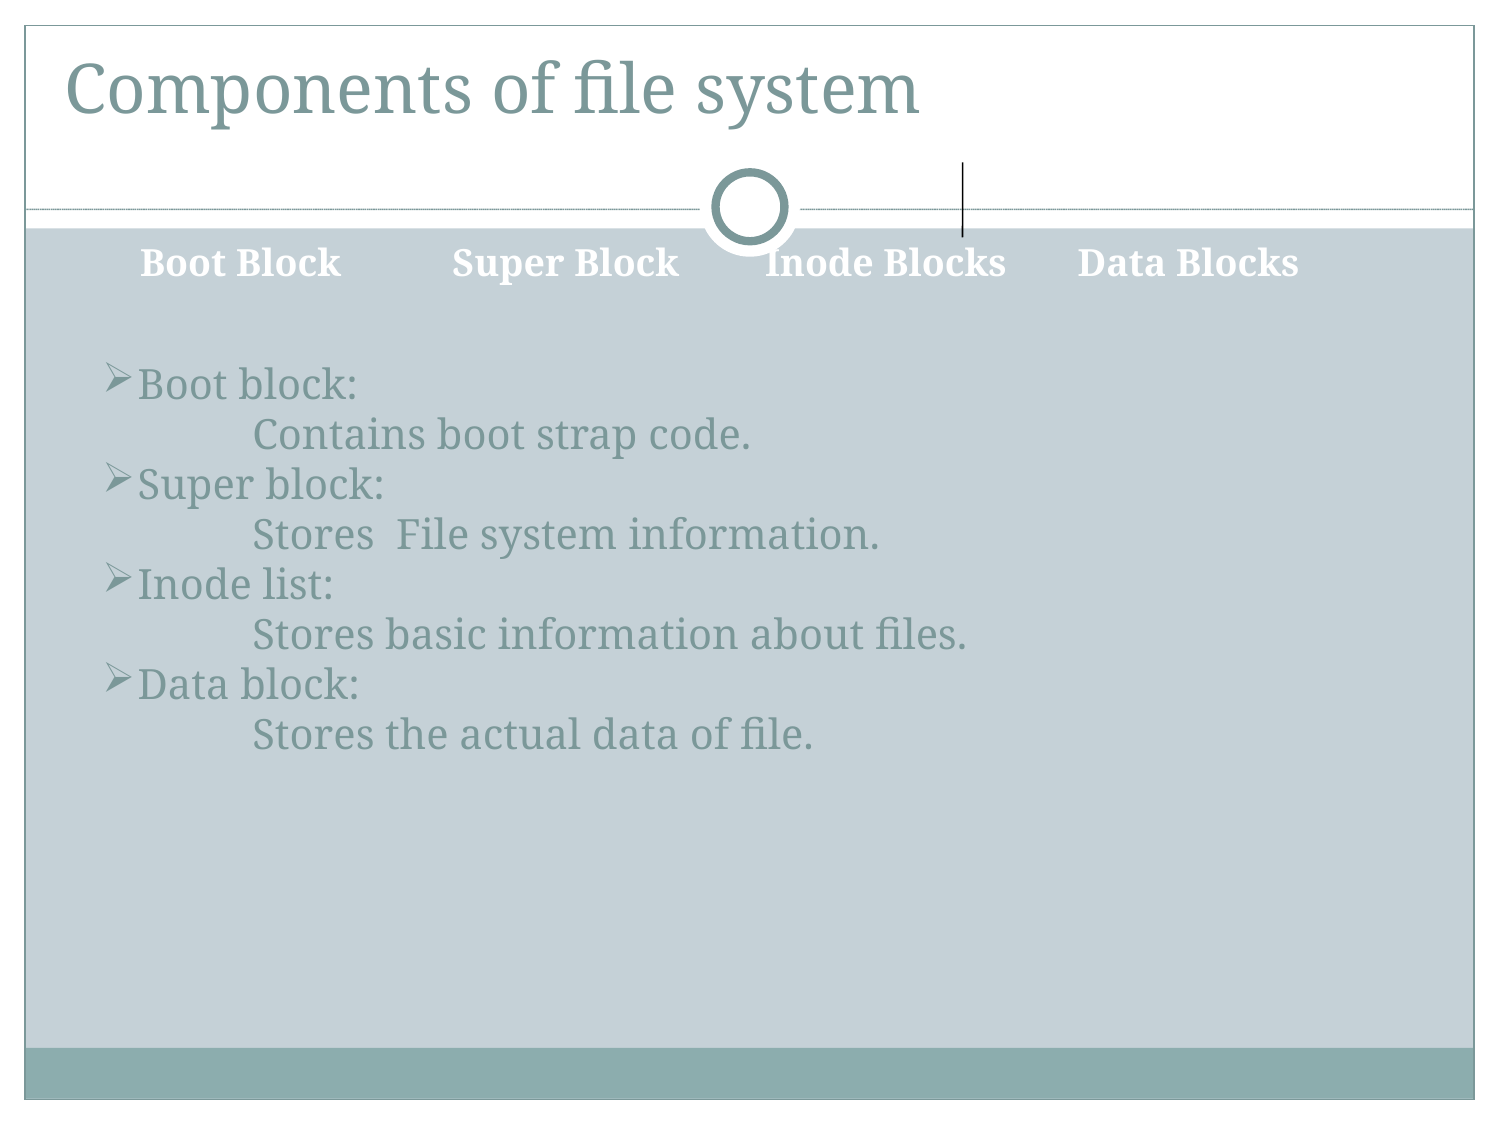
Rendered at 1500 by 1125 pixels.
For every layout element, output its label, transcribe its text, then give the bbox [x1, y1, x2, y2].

table_header Super Block [437, 229, 750, 295]
table_header Inode Blocks [750, 229, 1062, 295]
table_header Data Blocks [1062, 229, 1375, 295]
table_header Boot Block [125, 229, 437, 295]
text_box Boot block: Contains boot strap code. Super block: Stores File system information. Inode list: Stores basic information about files. Data block: Stores the actual data of file. [87, 350, 1450, 1038]
text_box Components of file system [49, 37, 1450, 162]
